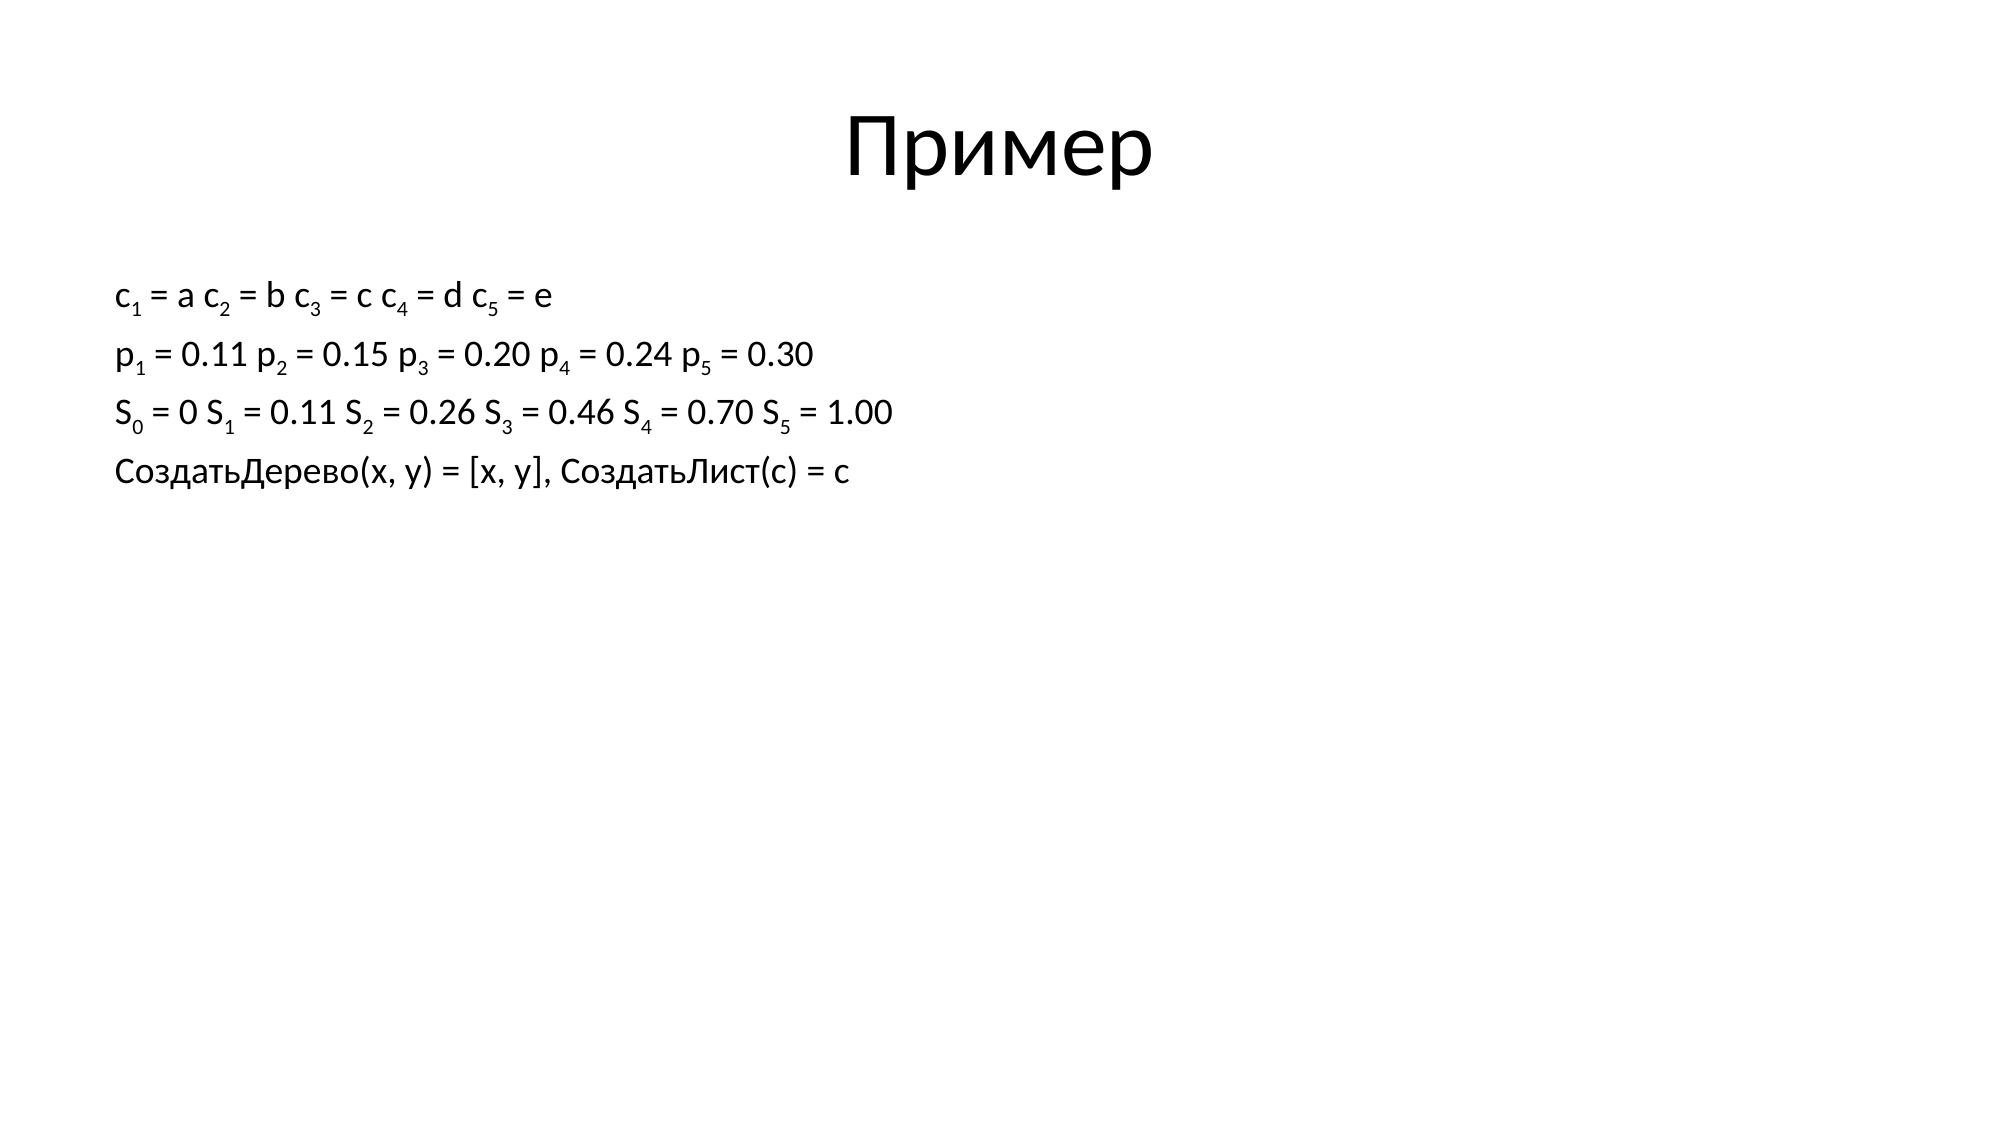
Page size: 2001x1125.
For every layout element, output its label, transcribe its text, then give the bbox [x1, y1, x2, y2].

title Пример [99, 45, 1900, 233]
list c1 = a c2 = b c3 = c c4 = d c5 = e p1 = 0.11 p2 = 0.15 p3 = 0.20 p4 = 0.24 p5 = 0.30 S0 = 0 S1 = 0.11 S2 = 0.26 S3 = 0.46 S4 = 0.70 S5 = 1.00 СоздатьДерево(x, y) = [x, y], СоздатьЛист(с) = с КодФано(0, 5) = [КодФано(0, 3), КодФано(4, 5)] S3 = 0.46 ближе всех к 0.50 = (S0 + S5) / 2 КодФано(0, 3) = [КодФано(0, 2), КодФано(3, 3)] = [КодФано(0, 2), c] S2 = 0.26 ближе всех к 0.23 = (S0 + S3) / 2 КодФано(0, 2) = [КодФано(0, 1), КодФано(2, 2)] = [a, b] S1 = 0.11 ближе всех к 0.13 = (S0 + S2) / 2 КодФано(4, 5) = [КодФано(4, 4), КодФано(5, 5)] = [d, e] S4 = 0.70 ближе всех к 0.85 = (S4 + S5) / 2 [99, 262, 1900, 1005]
